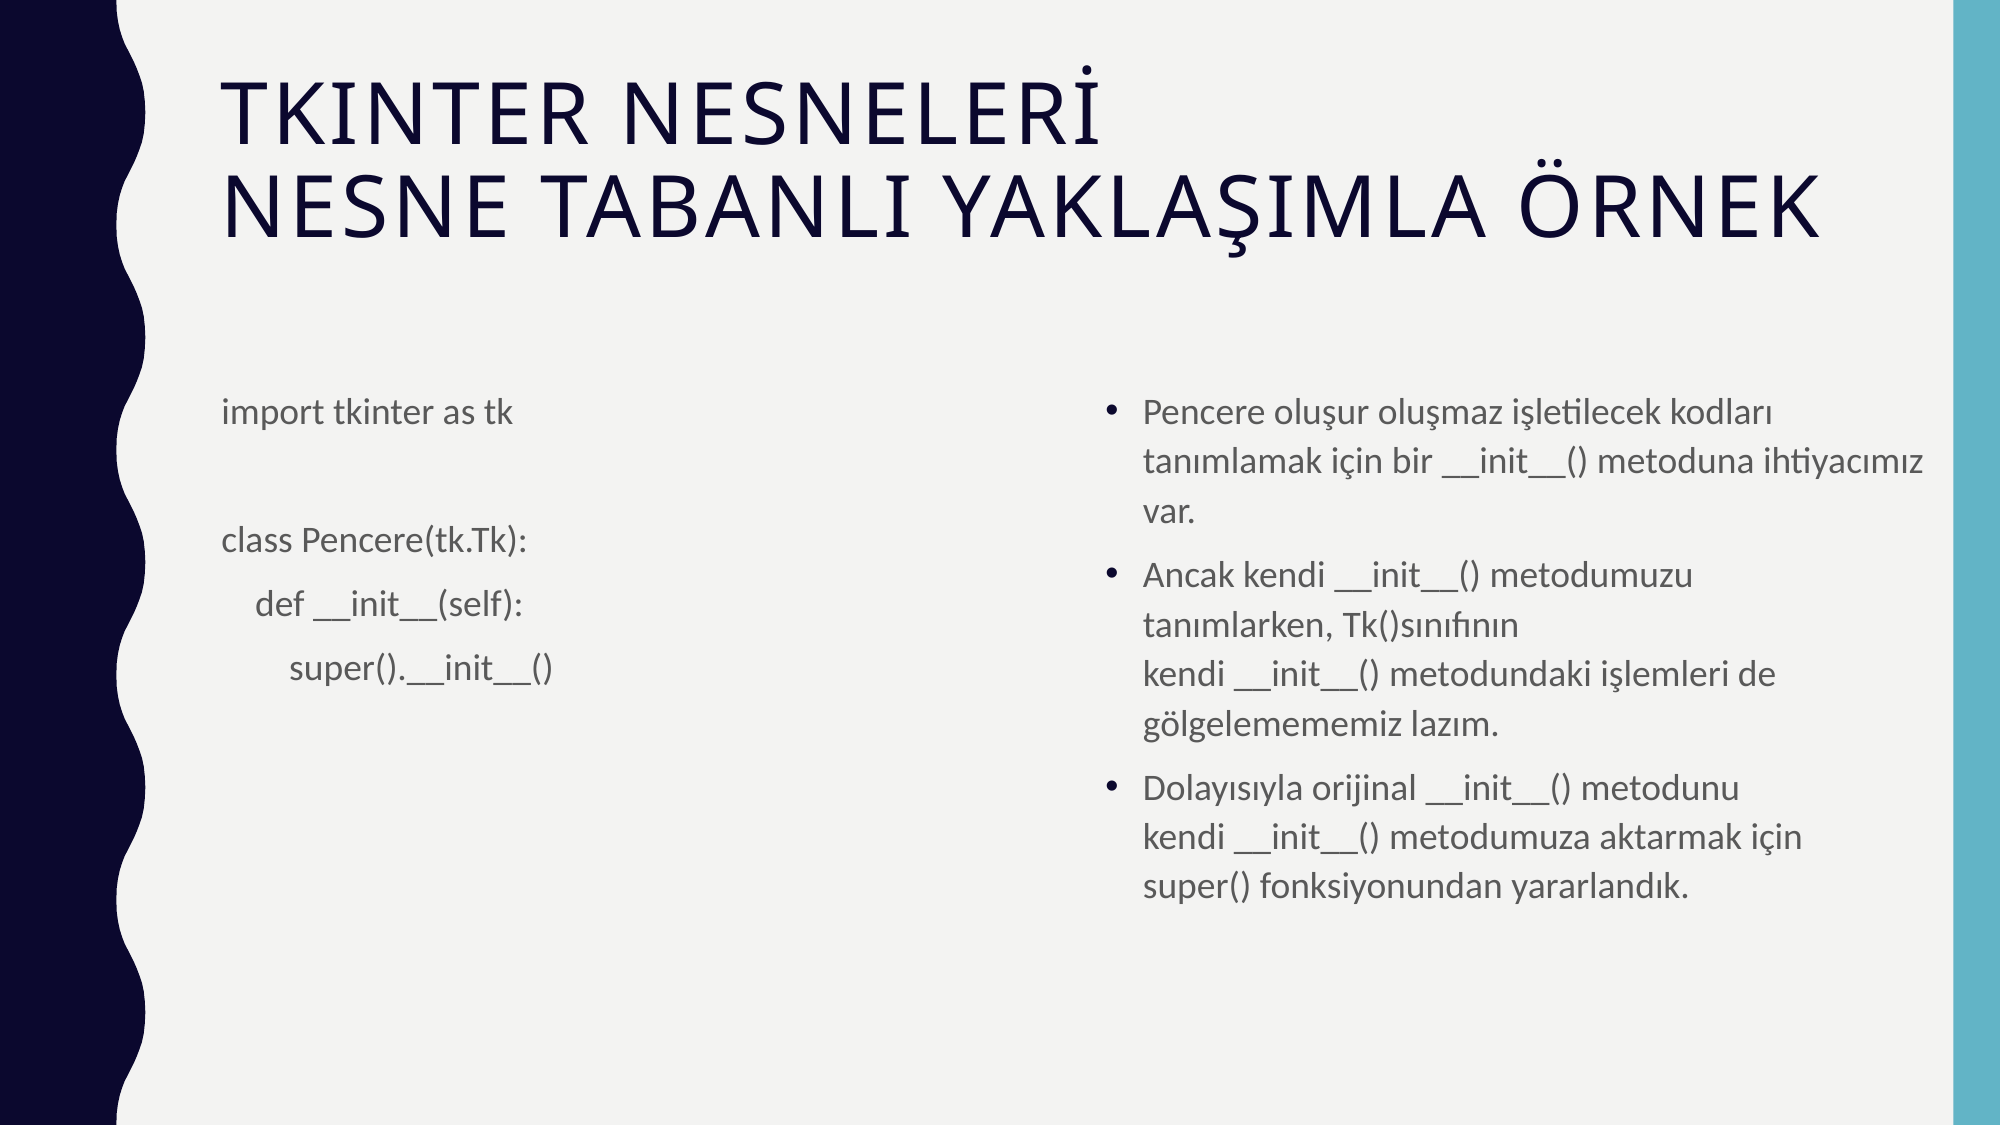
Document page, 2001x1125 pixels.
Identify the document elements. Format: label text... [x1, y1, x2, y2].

list import tkinter as tk class Pencere(tk.Tk): def __init__(self): super().__init__() [206, 375, 1090, 969]
title Tkınter nesneleri nesne tabanlı yaklaşımla örnek [205, 62, 1875, 308]
list Pencere oluşur oluşmaz işletilecek kodları tanımlamak için bir __init__() metoduna ihtiyacımız var. Ancak kendi __init__() metodumuzu tanımlarken, Tk()sınıfının kendi __init__() metodundaki işlemleri de gölgelemememiz lazım. Dolayısıyla orijinal __init__() metodunu kendi __init__() metodumuza aktarmak için super() fonksiyonundan yararlandık. [1090, 375, 1975, 969]
